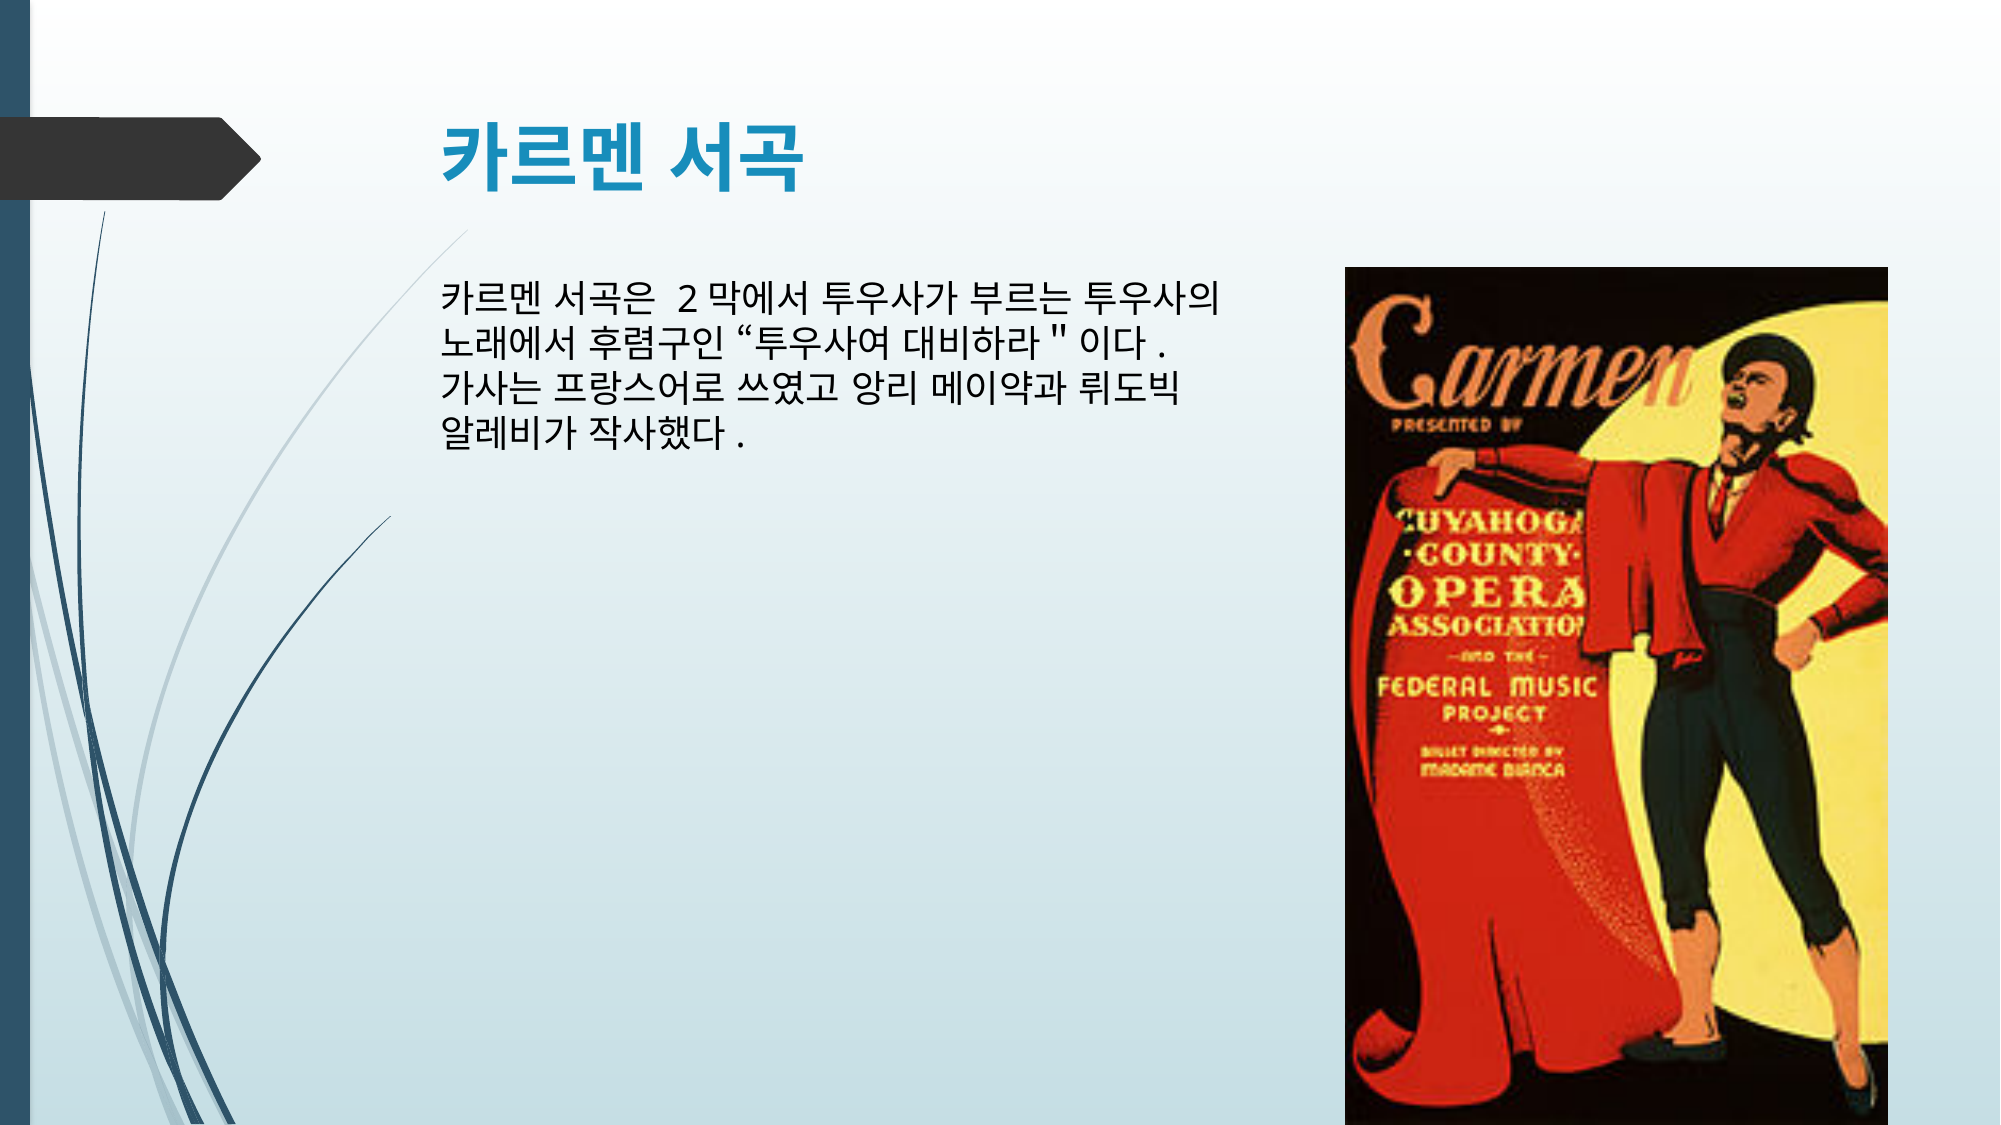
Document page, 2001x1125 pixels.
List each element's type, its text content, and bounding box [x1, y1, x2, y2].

text_box 카르멘 서곡은 2막에서 투우사가 부르는 투우사의 노래에서 후렴구인 “투우사여 대비하라＂이다. 가사는 프랑스어로 쓰였고 앙리 메이약과 뤼도빅 알레비가 작사했다. [425, 267, 1344, 462]
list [1344, 266, 1888, 1125]
title 카르멘 서곡 [425, 102, 1888, 264]
